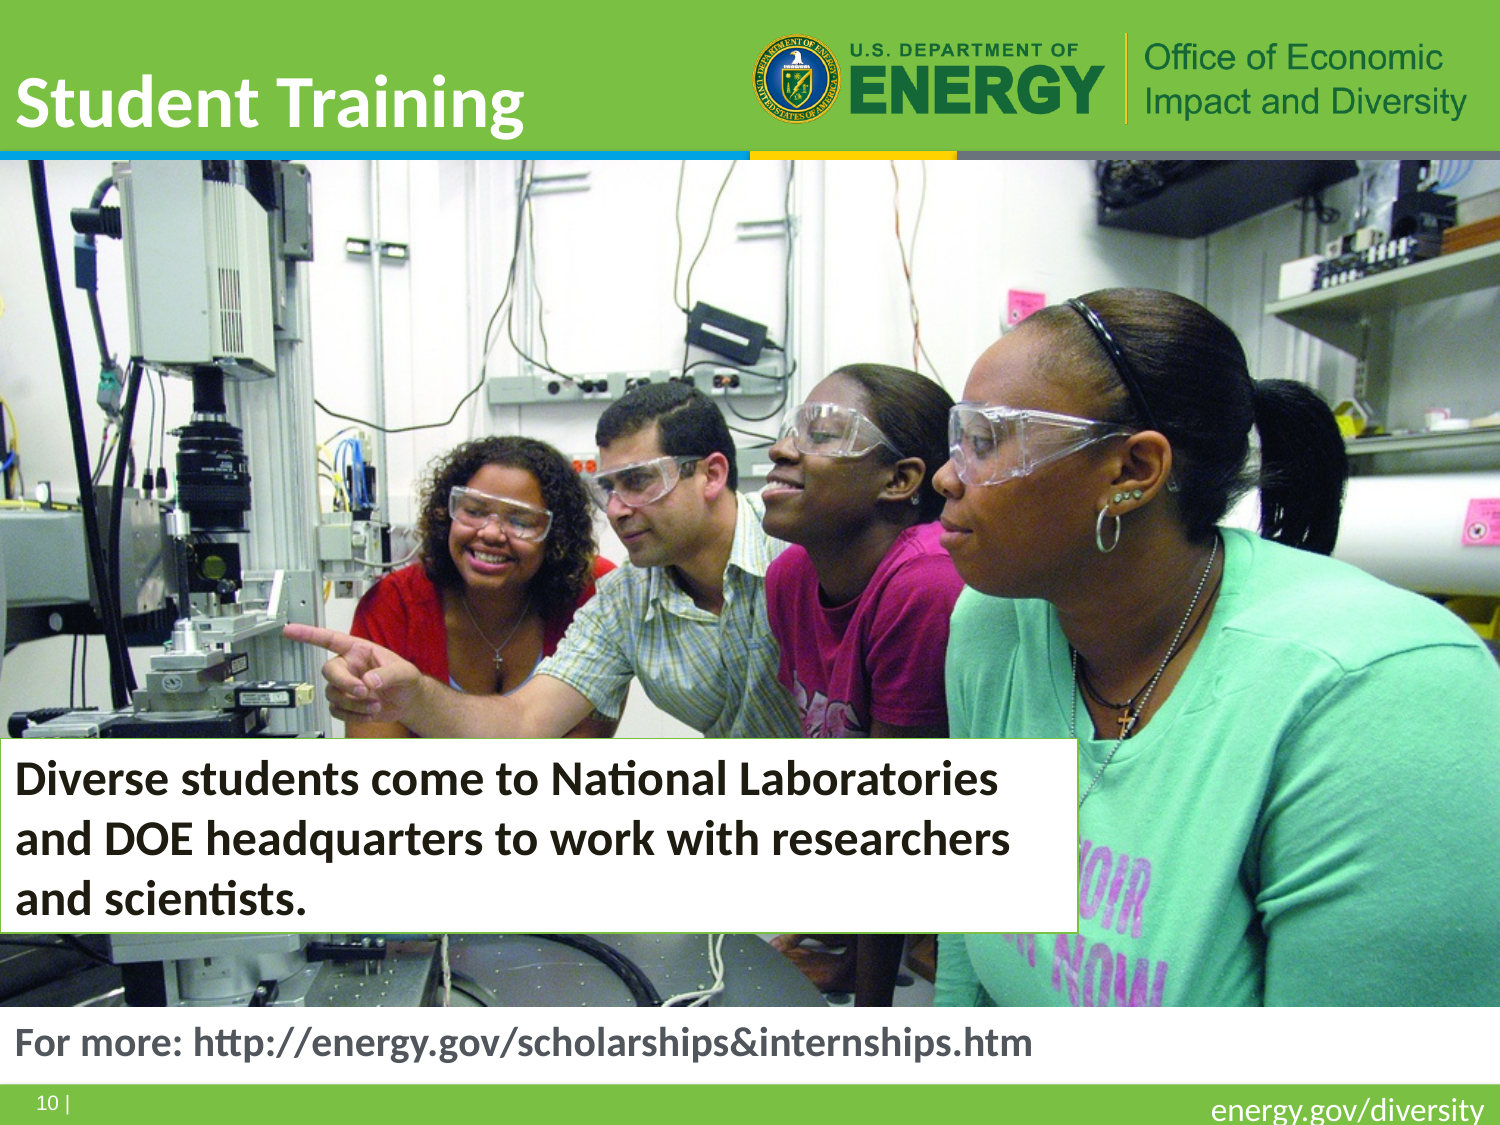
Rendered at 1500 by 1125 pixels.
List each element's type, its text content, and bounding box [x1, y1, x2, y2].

picture [981, 33, 1467, 125]
picture [0, 160, 1500, 1007]
title Student Training [0, 0, 981, 159]
text_box For more: http://energy.gov/scholarships&internships.htm [0, 1015, 1253, 1073]
